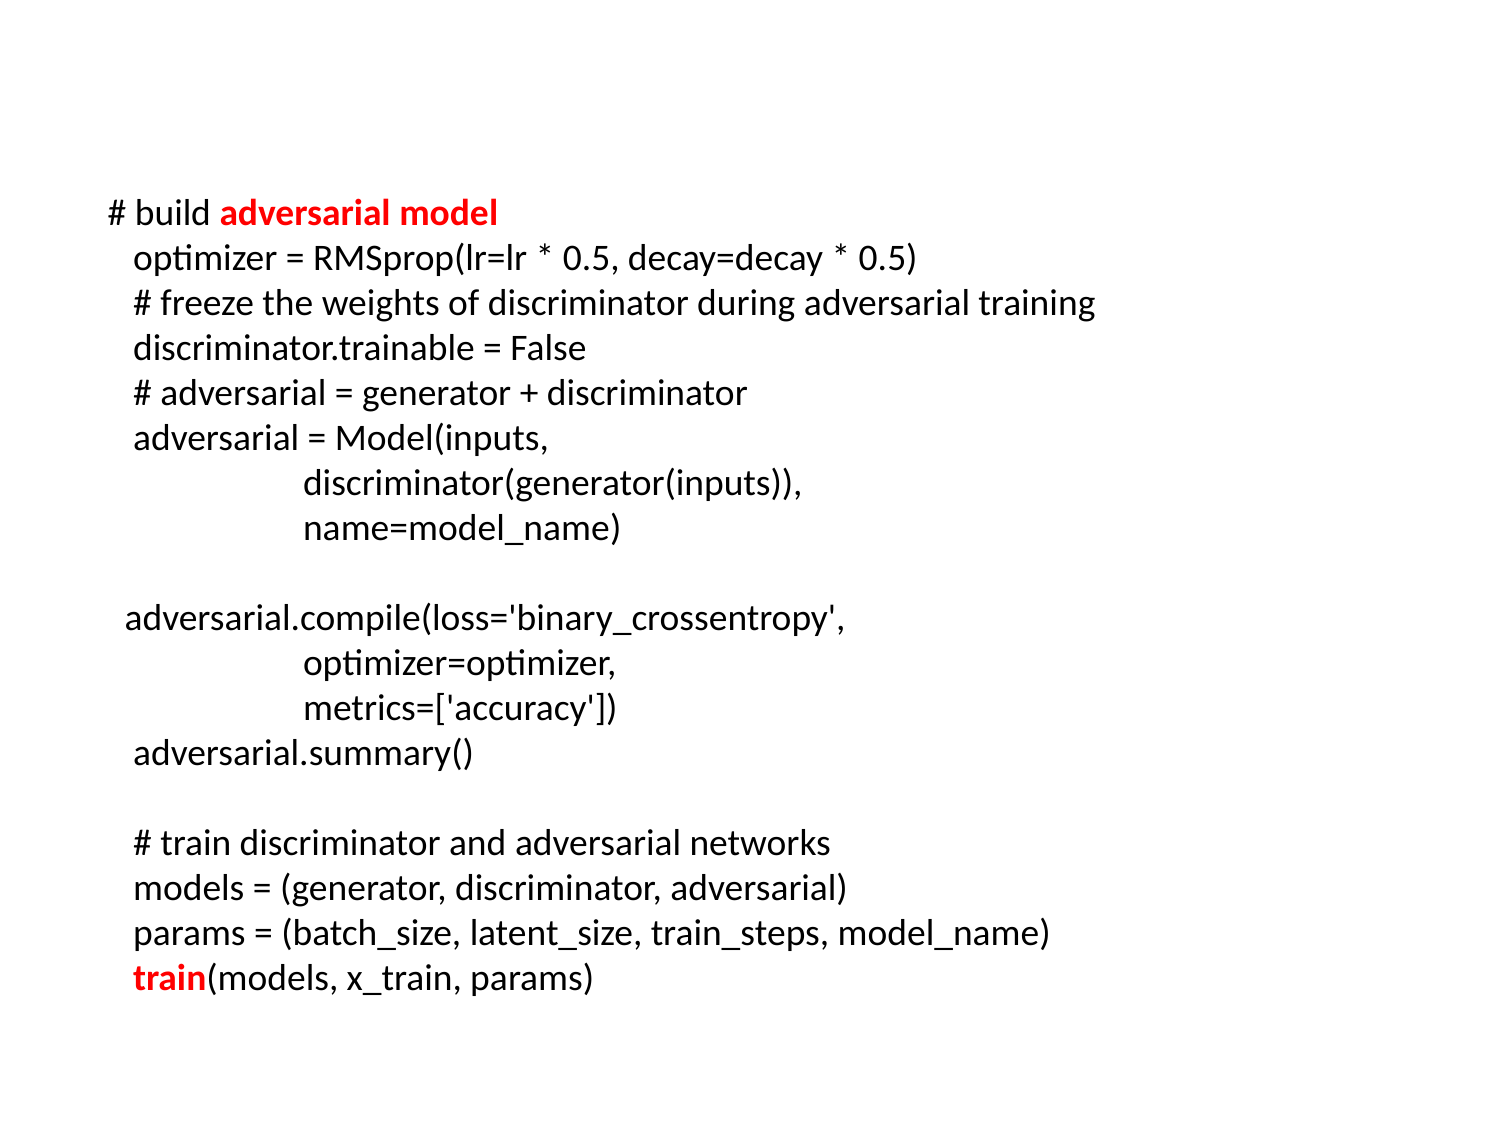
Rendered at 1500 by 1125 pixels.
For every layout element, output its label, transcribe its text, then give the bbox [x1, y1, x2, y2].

text_box # build adversarial model optimizer = RMSprop(lr=lr * 0.5, decay=decay * 0.5) # freeze the weights of discriminator during adversarial training discriminator.trainable = False # adversarial = generator + discriminator adversarial = Model(inputs, discriminator(generator(inputs)), name=model_name) adversarial.compile(loss='binary_crossentropy', optimizer=optimizer, metrics=['accuracy']) adversarial.summary() # train discriminator and adversarial networks models = (generator, discriminator, adversarial) params = (batch_size, latent_size, train_steps, model_name) train(models, x_train, params) [84, 180, 1283, 1006]
